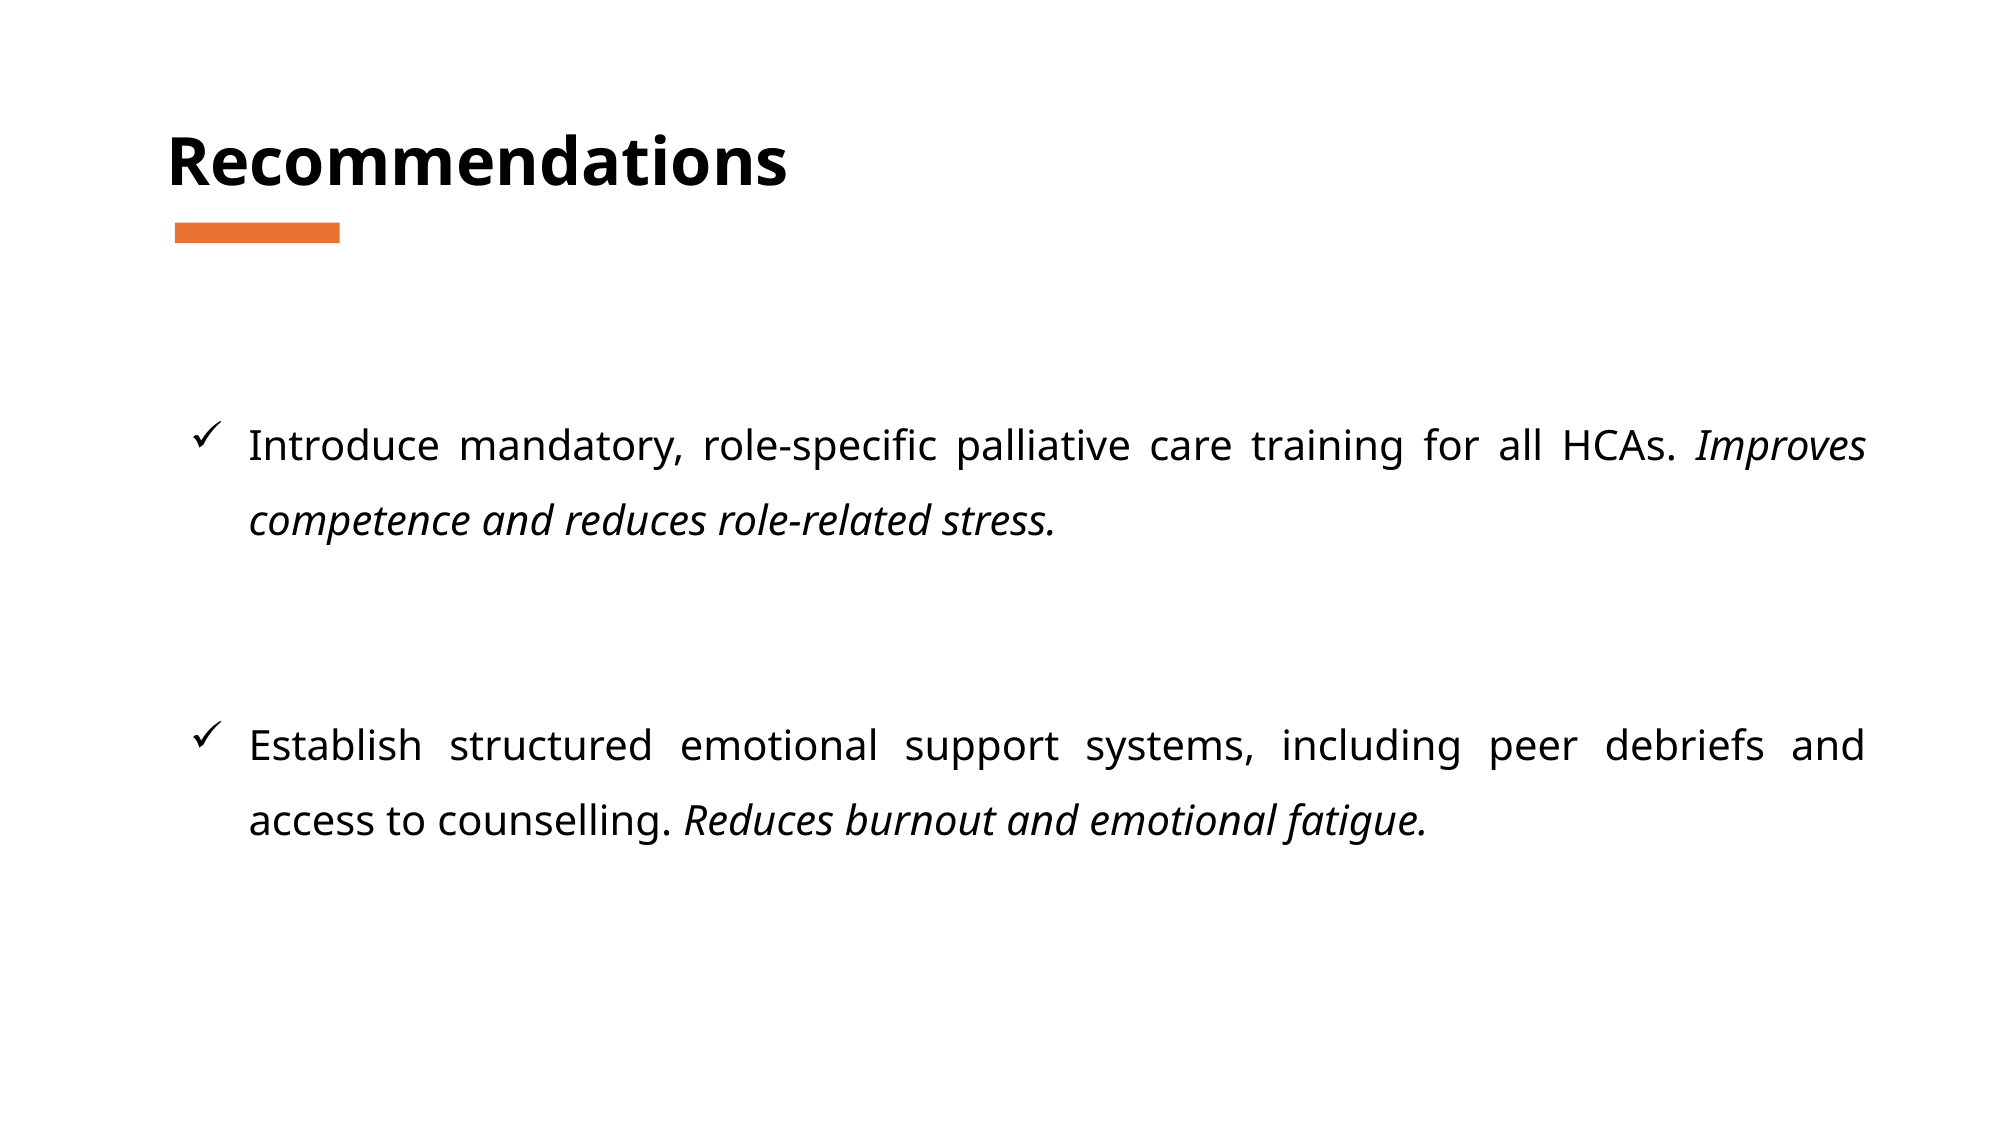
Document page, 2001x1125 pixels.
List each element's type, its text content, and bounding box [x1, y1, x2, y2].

text_box [173, 221, 341, 245]
text_box Introduce mandatory, role-specific palliative care training for all HCAs. Improves competence and reduces role-related stress. Establish structured emotional support systems, including peer debriefs and access to counselling. Reduces burnout and emotional fatigue. [174, 386, 1882, 852]
text_box Recommendations [151, 111, 842, 207]
